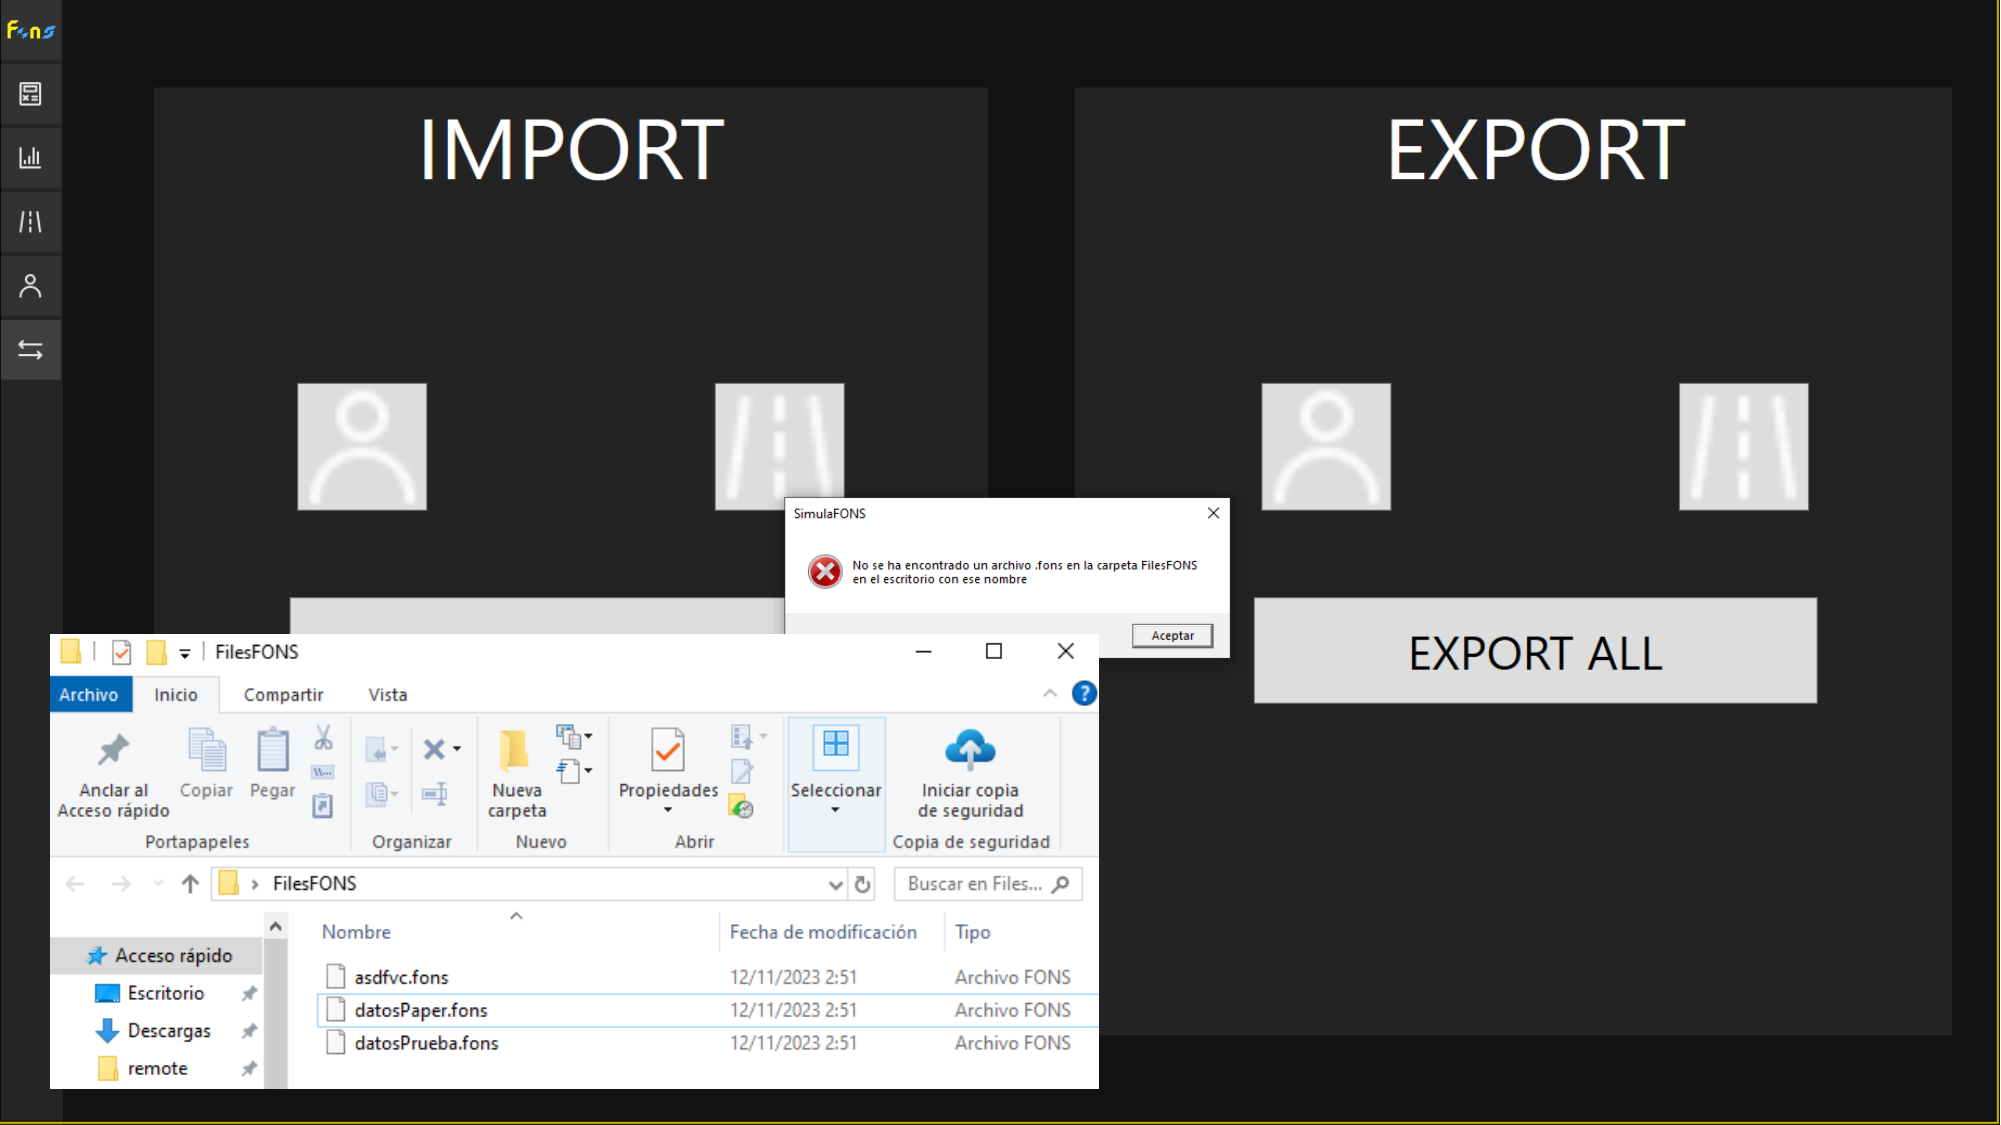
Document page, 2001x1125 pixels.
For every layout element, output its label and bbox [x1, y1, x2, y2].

list [0, 0, 2000, 1125]
picture [49, 634, 1099, 1089]
